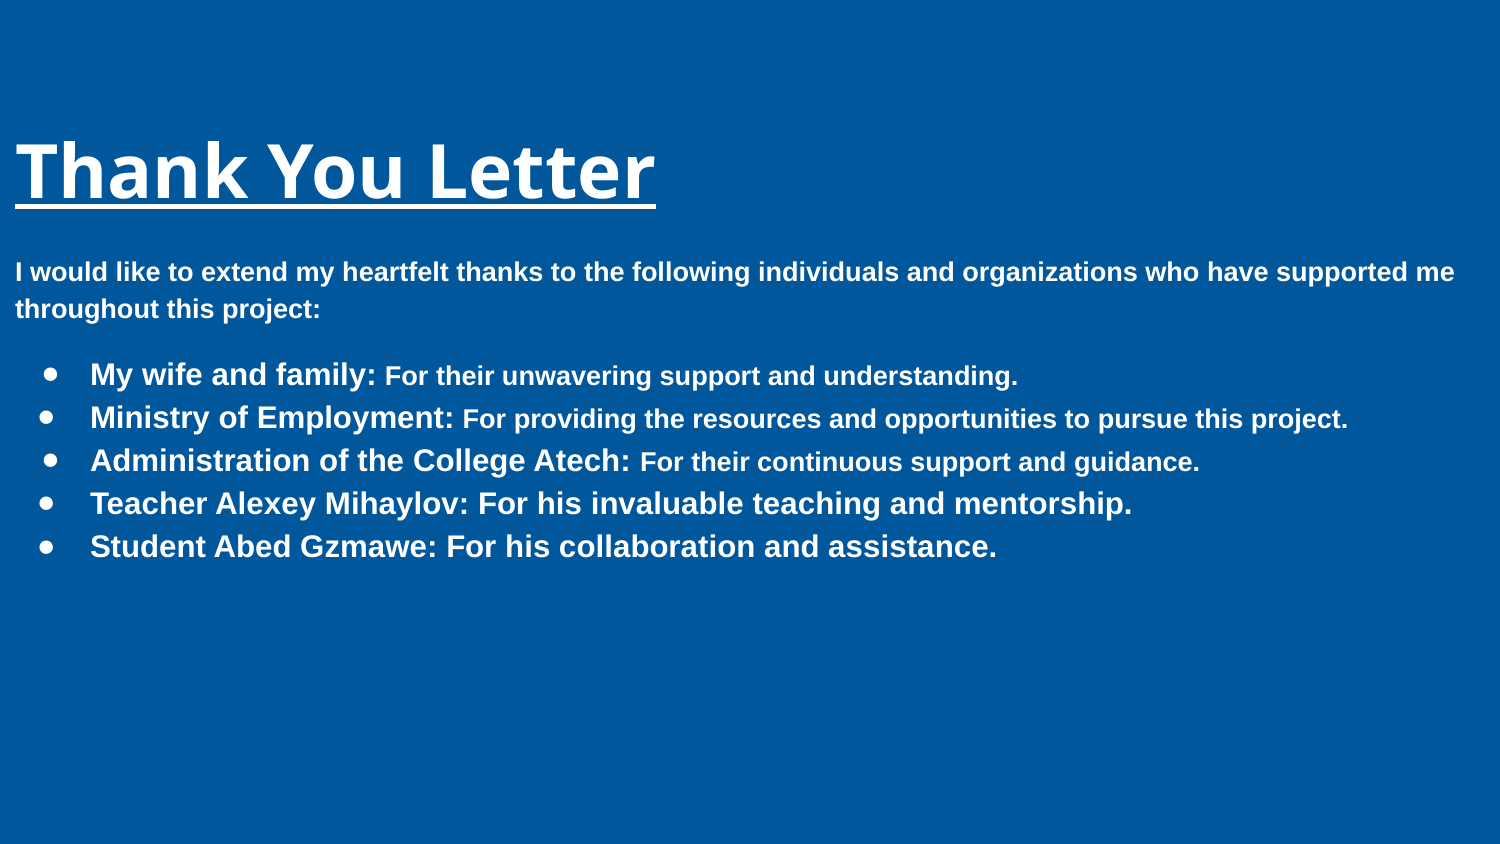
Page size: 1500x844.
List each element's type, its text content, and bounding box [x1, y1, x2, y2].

title Thank You Letter [0, 108, 853, 234]
title I would like to extend my heartfelt thanks to the following individuals and organizations who have supported me throughout this project: My wife and family: For their unwavering support and understanding. Ministry of Employment: For providing the resources and opportunities to pursue this project. Administration of the College Atech: For their continuous support and guidance. Teacher Alexey Mihaylov: For his invaluable teaching and mentorship. Student Abed Gzmawe: For his collaboration and assistance. [0, 234, 1500, 738]
